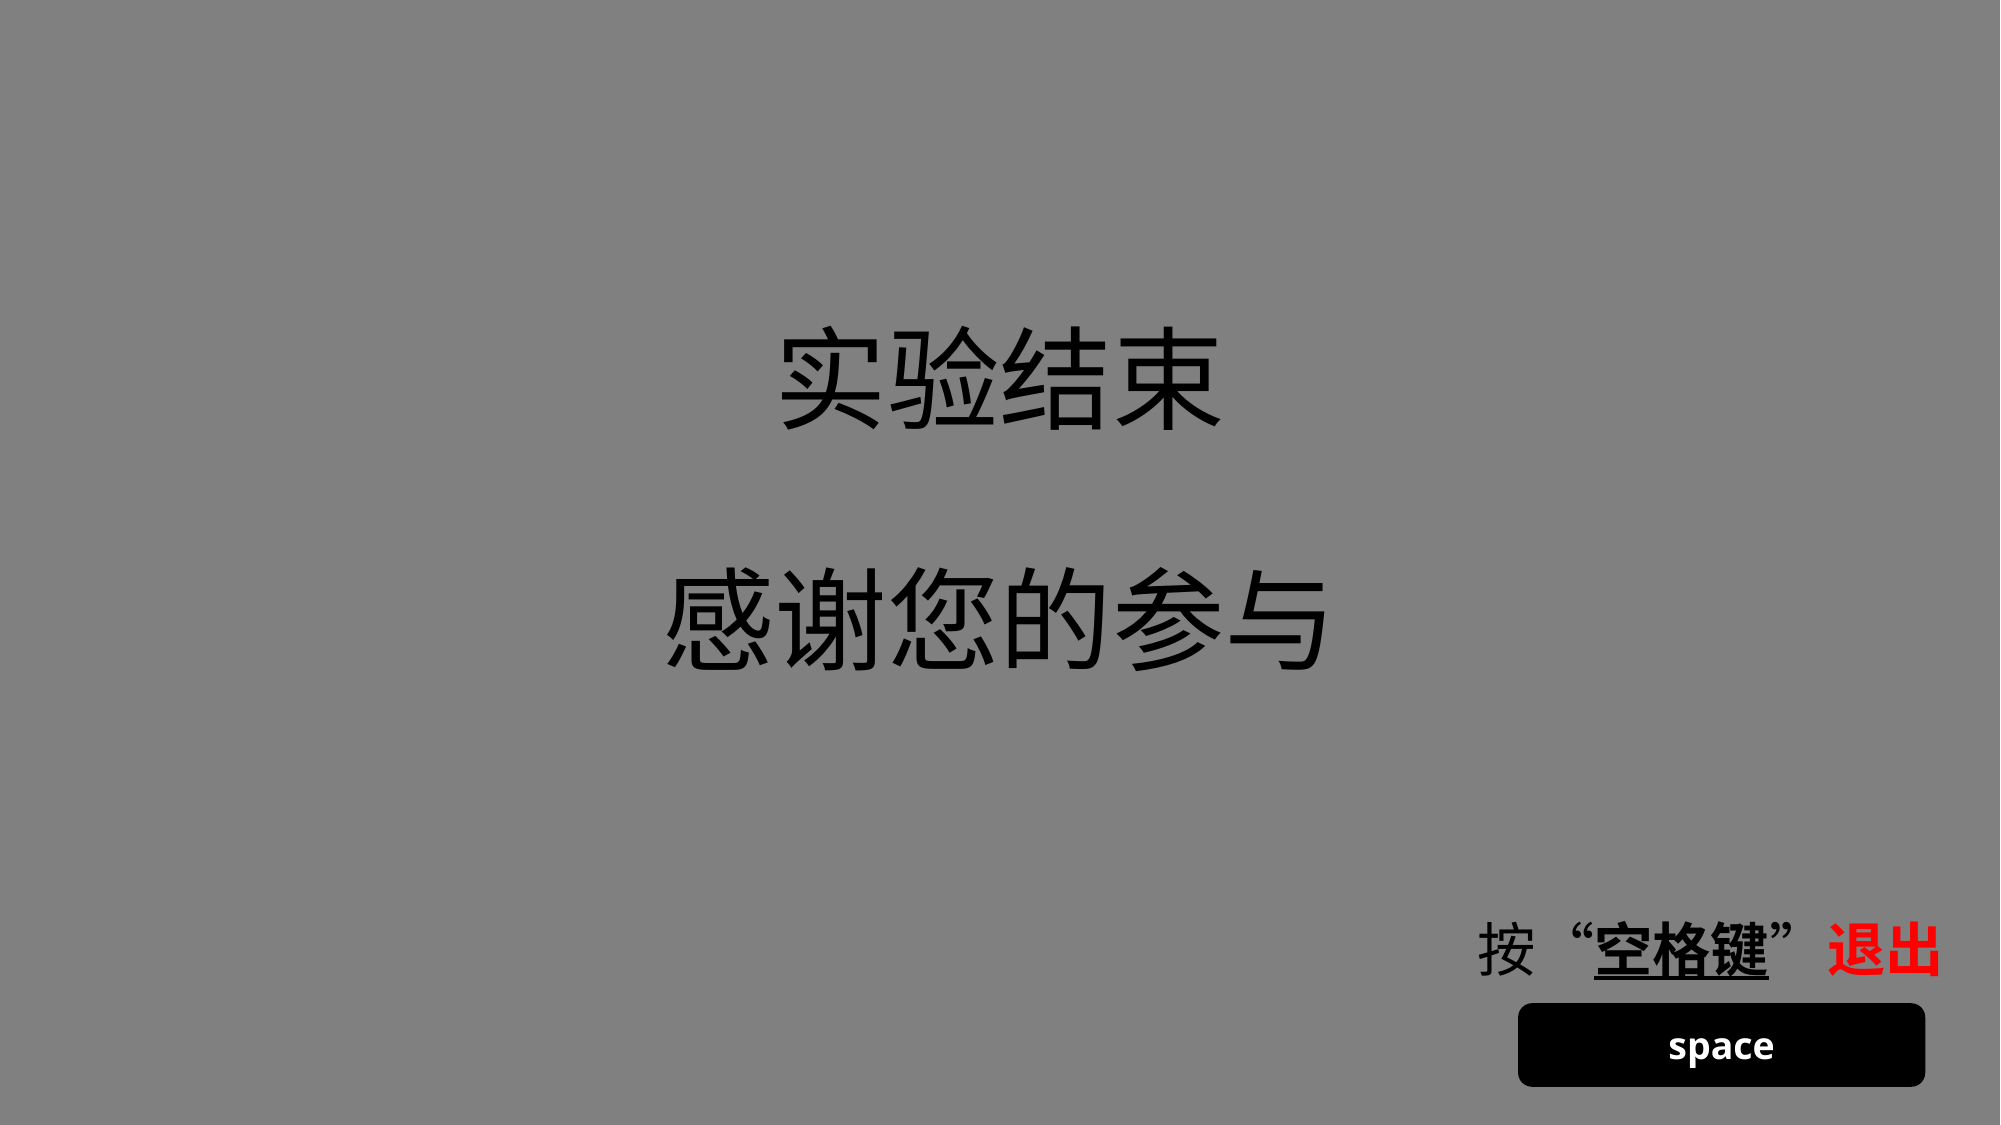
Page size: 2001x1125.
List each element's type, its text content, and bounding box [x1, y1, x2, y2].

text_box 实验结束 [447, 301, 1553, 452]
text_box 感谢您的参与 [447, 543, 1553, 693]
text_box space [1516, 1001, 1927, 1089]
text_box 按“空格键”退出 [1453, 906, 1968, 991]
